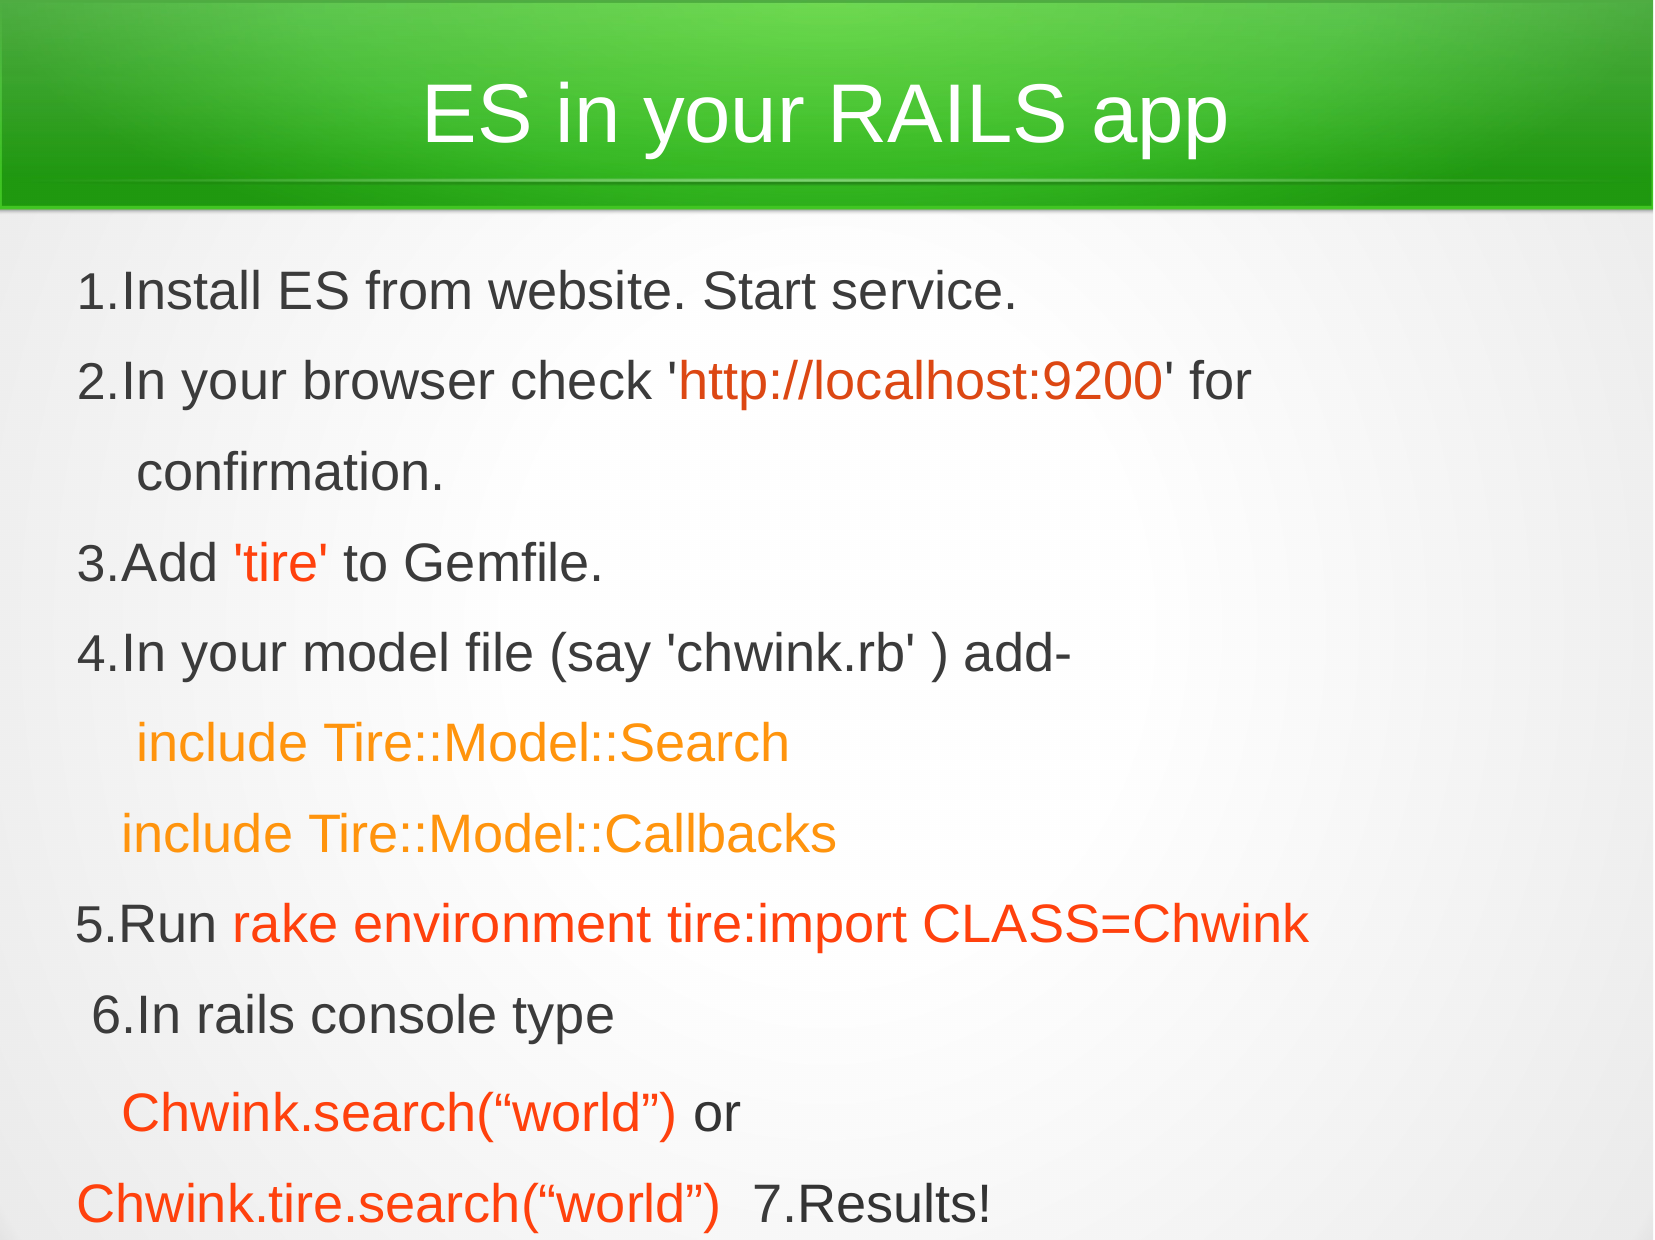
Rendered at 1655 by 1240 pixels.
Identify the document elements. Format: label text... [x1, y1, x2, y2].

title ES in your RAILS app [419, 57, 1234, 227]
text_box Install ES from website. Start service. In your browser check 'http://localhost:9200' for confirmation. Add 'tire' to Gemfile. In your model file (say 'chwink.rb' ) add- include Tire::Model::Search include Tire::Model::Callbacks Run rake environment tire:import CLASS=Chwink 6.In rails console type Chwink.search(“world”) or Chwink.tire.search(“world”) 7.Results! [74, 227, 1424, 1233]
picture [0, 0, 1654, 1240]
